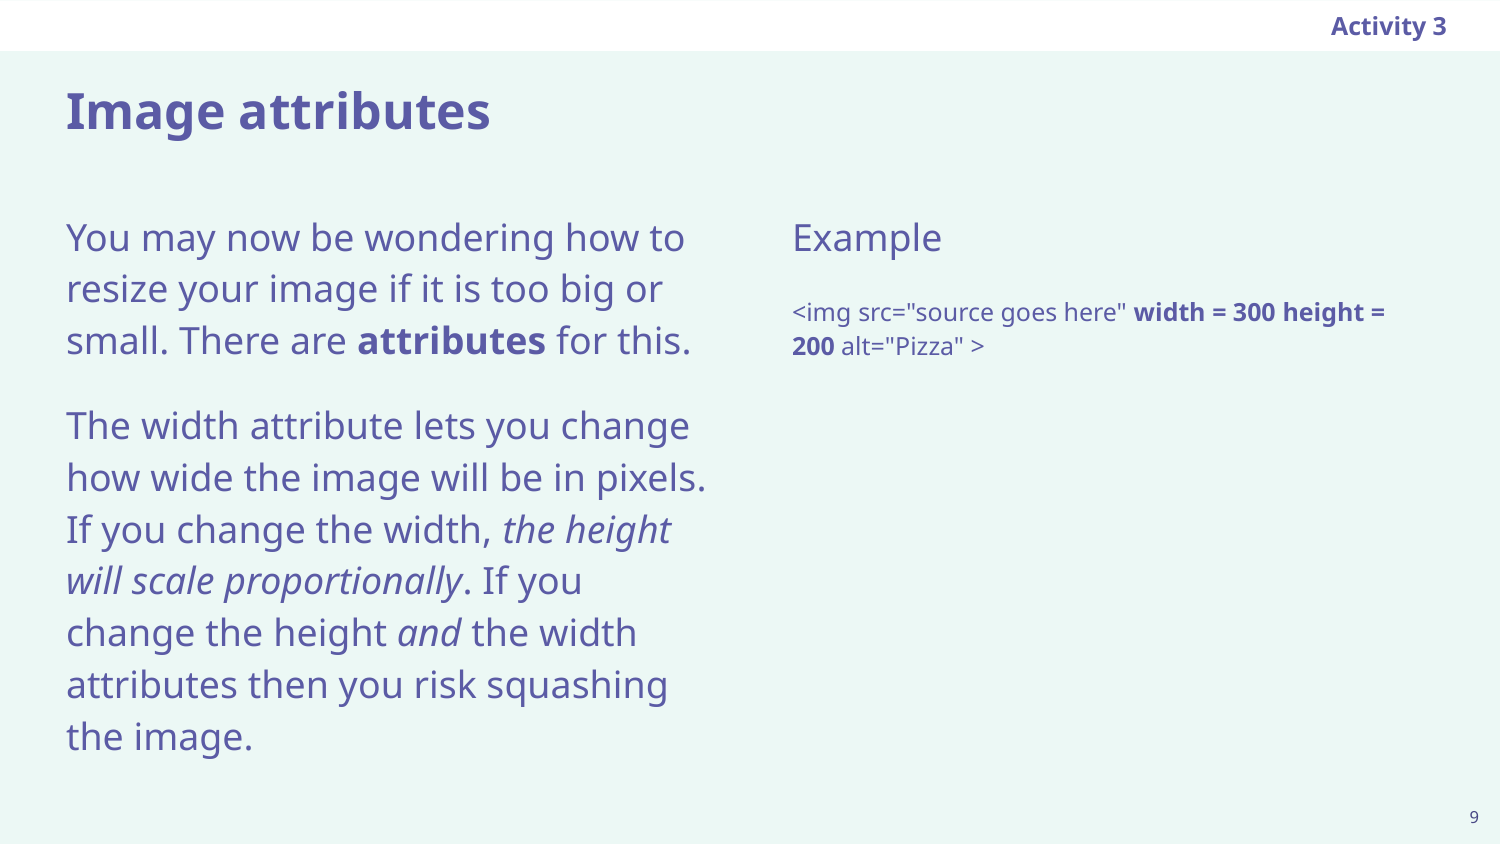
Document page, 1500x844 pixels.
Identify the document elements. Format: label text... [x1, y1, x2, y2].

list Example <img src="source goes here" width = 300 height = 200 alt="Pizza" > [776, 191, 1449, 793]
list You may now be wondering how to resize your image if it is too big or small. There are attributes for this. The width attribute lets you change how wide the image will be in pixels. If you change the width, the height will scale proportionally. If you change the height and the width attributes then you risk squashing the image. [51, 191, 723, 793]
slide_number ‹#› [1448, 792, 1500, 844]
subtitle Activity 3 [862, 0, 1448, 52]
title Image attributes [51, 52, 1449, 167]
